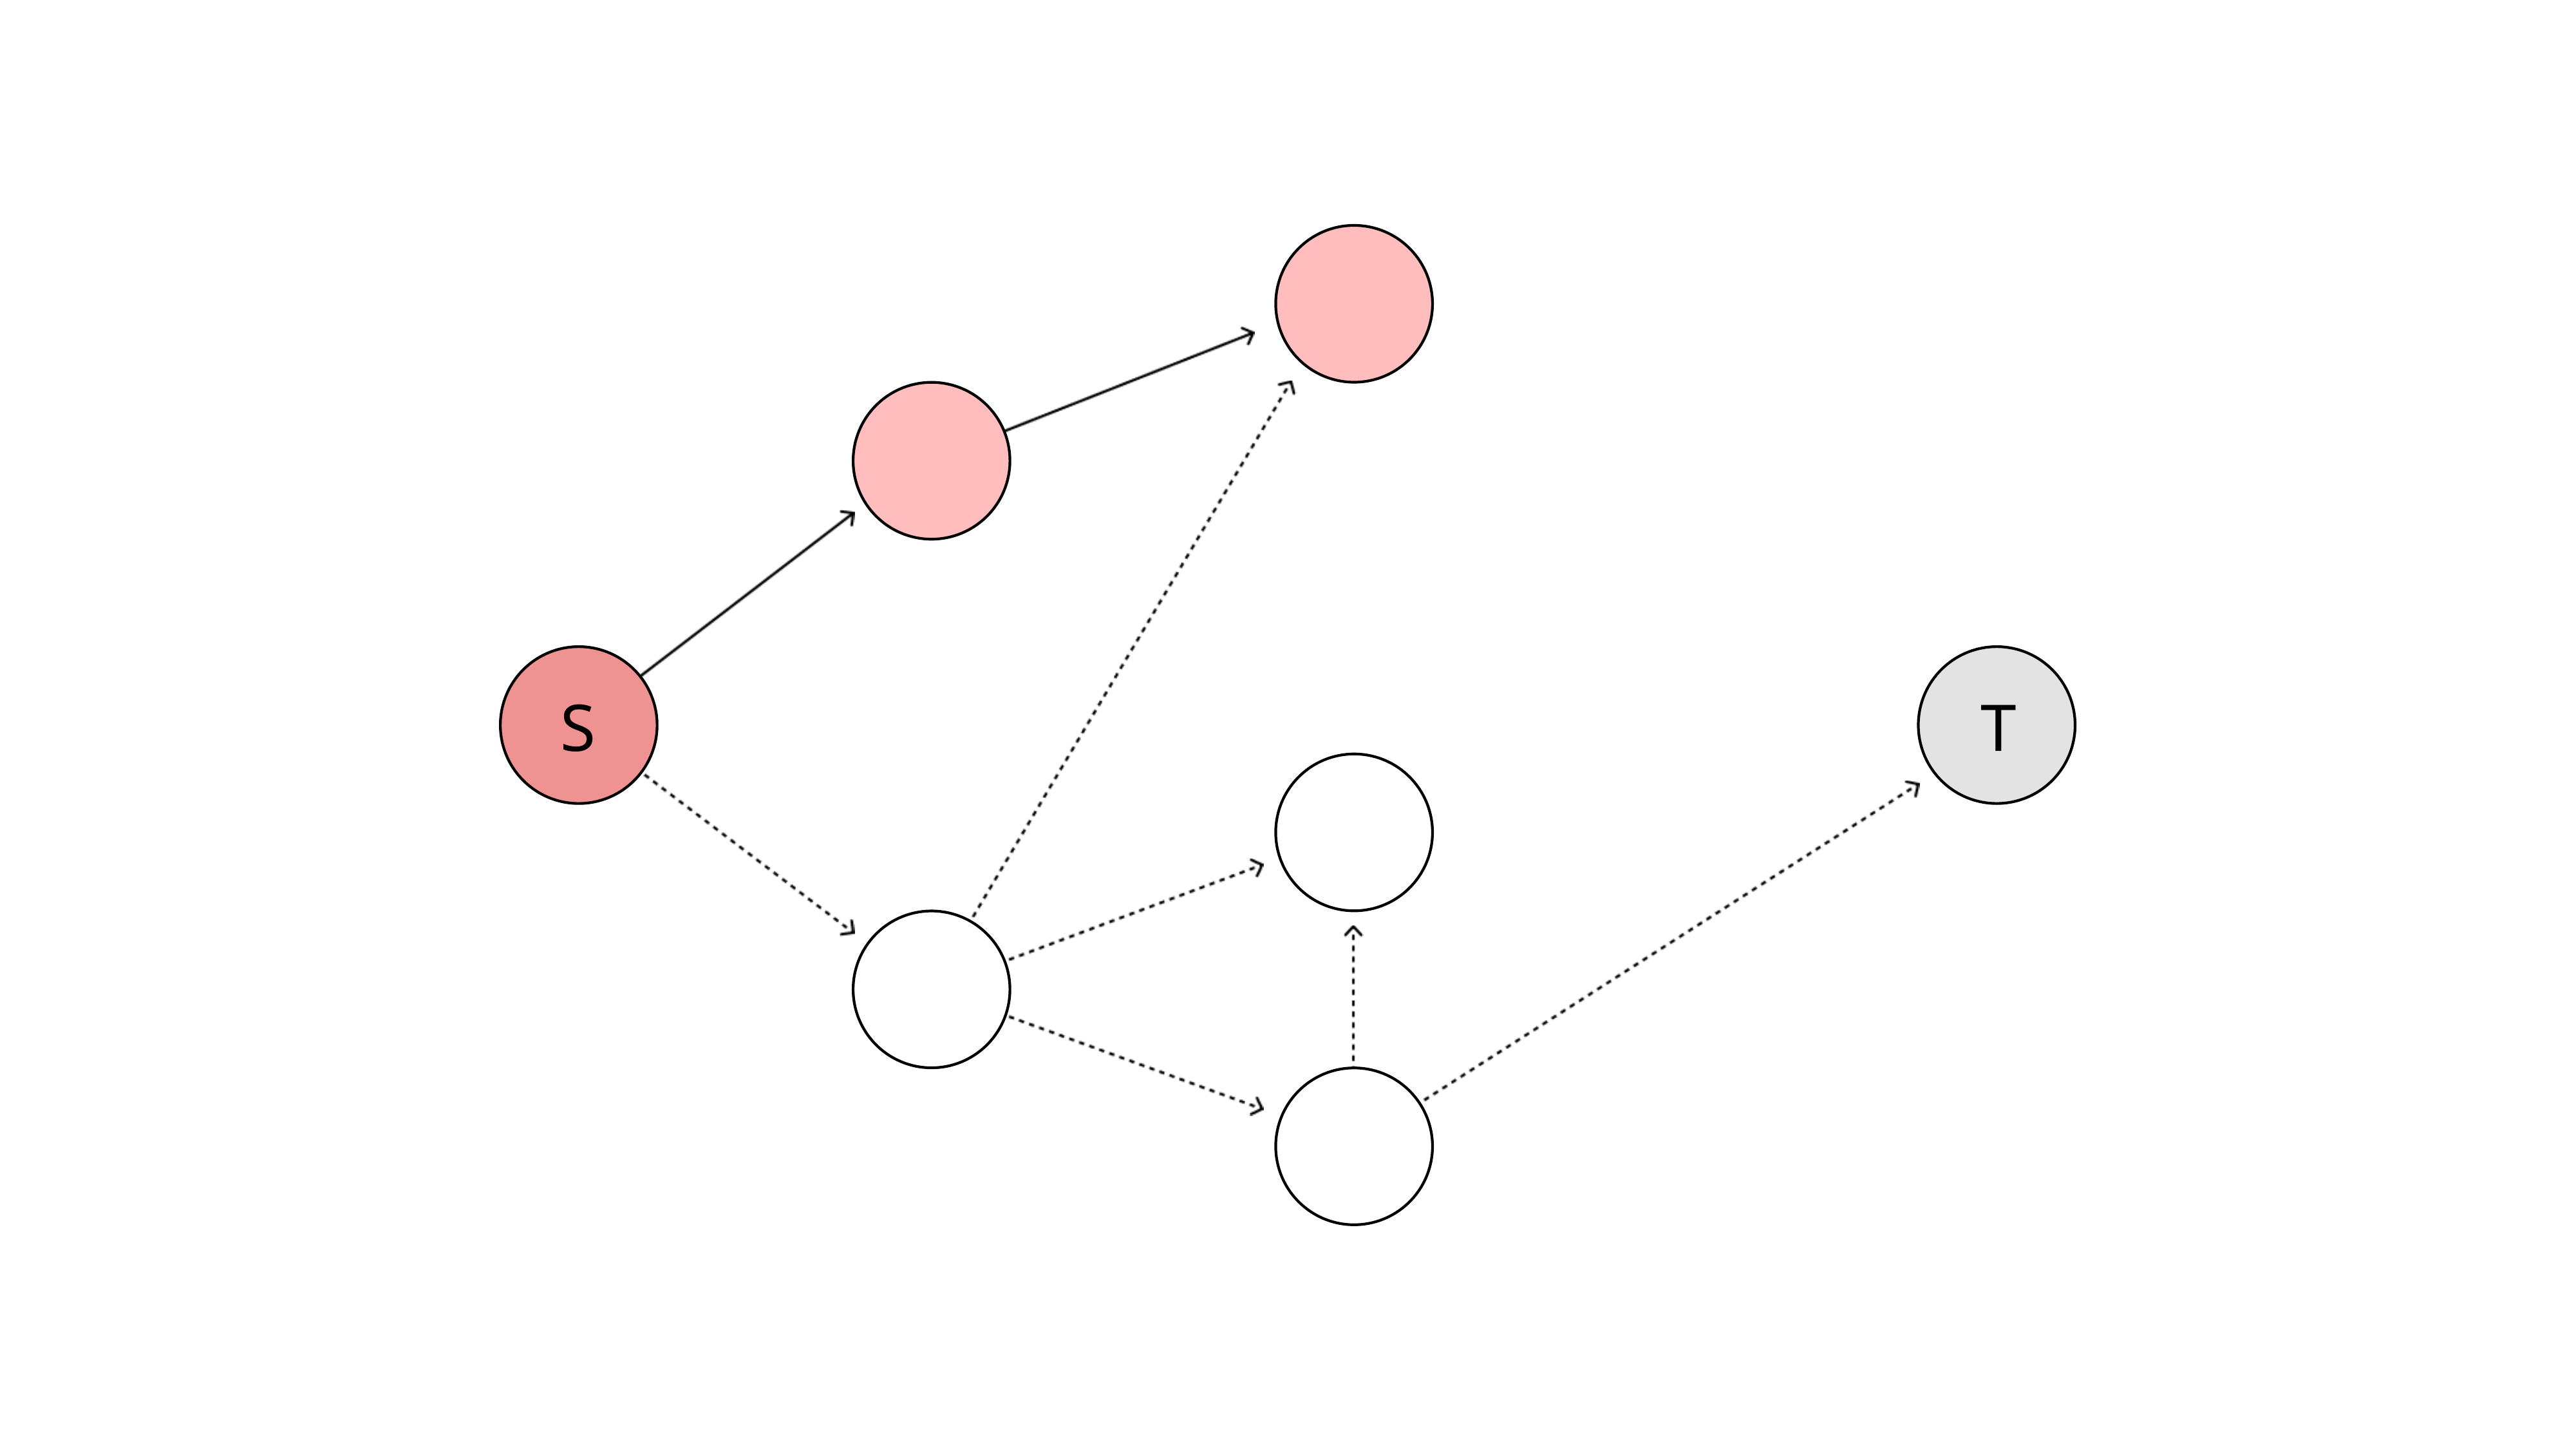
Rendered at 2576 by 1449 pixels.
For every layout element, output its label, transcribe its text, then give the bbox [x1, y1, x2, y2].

text_box [1918, 647, 2076, 804]
text_box [1275, 1068, 1433, 1225]
picture [1343, 781, 1920, 1147]
text_box [1275, 225, 1433, 383]
text_box [1297, 753, 1413, 911]
text_box [853, 911, 930, 1068]
text_box T [1980, 687, 2035, 785]
text_box [853, 382, 930, 540]
picture [930, 327, 1297, 1116]
text_box [500, 647, 577, 804]
picture [577, 509, 855, 937]
text_box S [560, 687, 577, 785]
